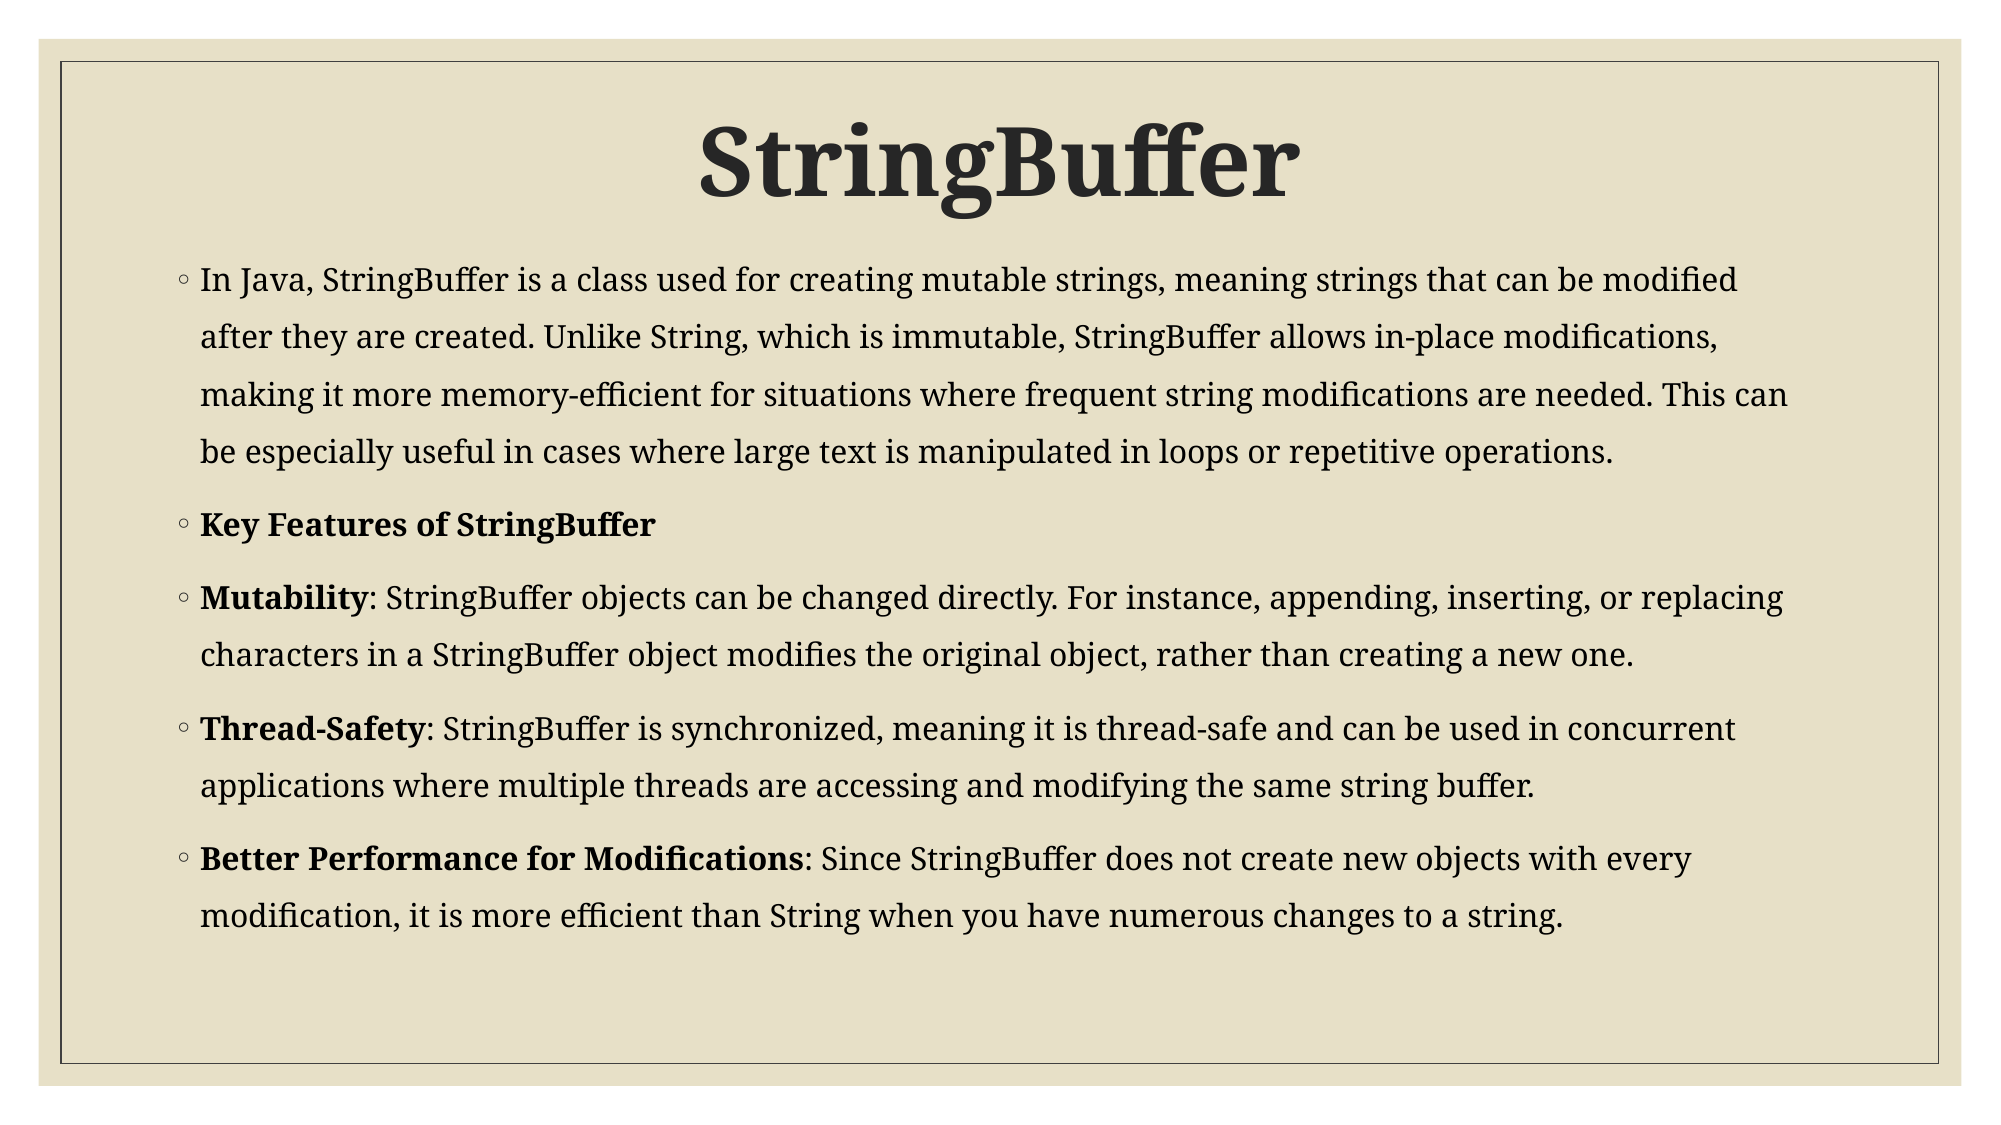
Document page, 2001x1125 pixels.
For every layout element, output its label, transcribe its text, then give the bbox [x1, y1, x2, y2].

title StringBuffer [174, 105, 1825, 331]
list In Java, StringBuffer is a class used for creating mutable strings, meaning strings that can be modified after they are created. Unlike String, which is immutable, StringBuffer allows in-place modifications, making it more memory-efficient for situations where frequent string modifications are needed. This can be especially useful in cases where large text is manipulated in loops or repetitive operations. Key Features of StringBuffer Mutability: StringBuffer objects can be changed directly. For instance, appending, inserting, or replacing characters in a StringBuffer object modifies the original object, rather than creating a new one. Thread-Safety: StringBuffer is synchronized, meaning it is thread-safe and can be used in concurrent applications where multiple threads are accessing and modifying the same string buffer. Better Performance for Modifications: Since StringBuffer does not create new objects with every modification, it is more efficient than String when you have numerous changes to a string. [159, 233, 1810, 1022]
